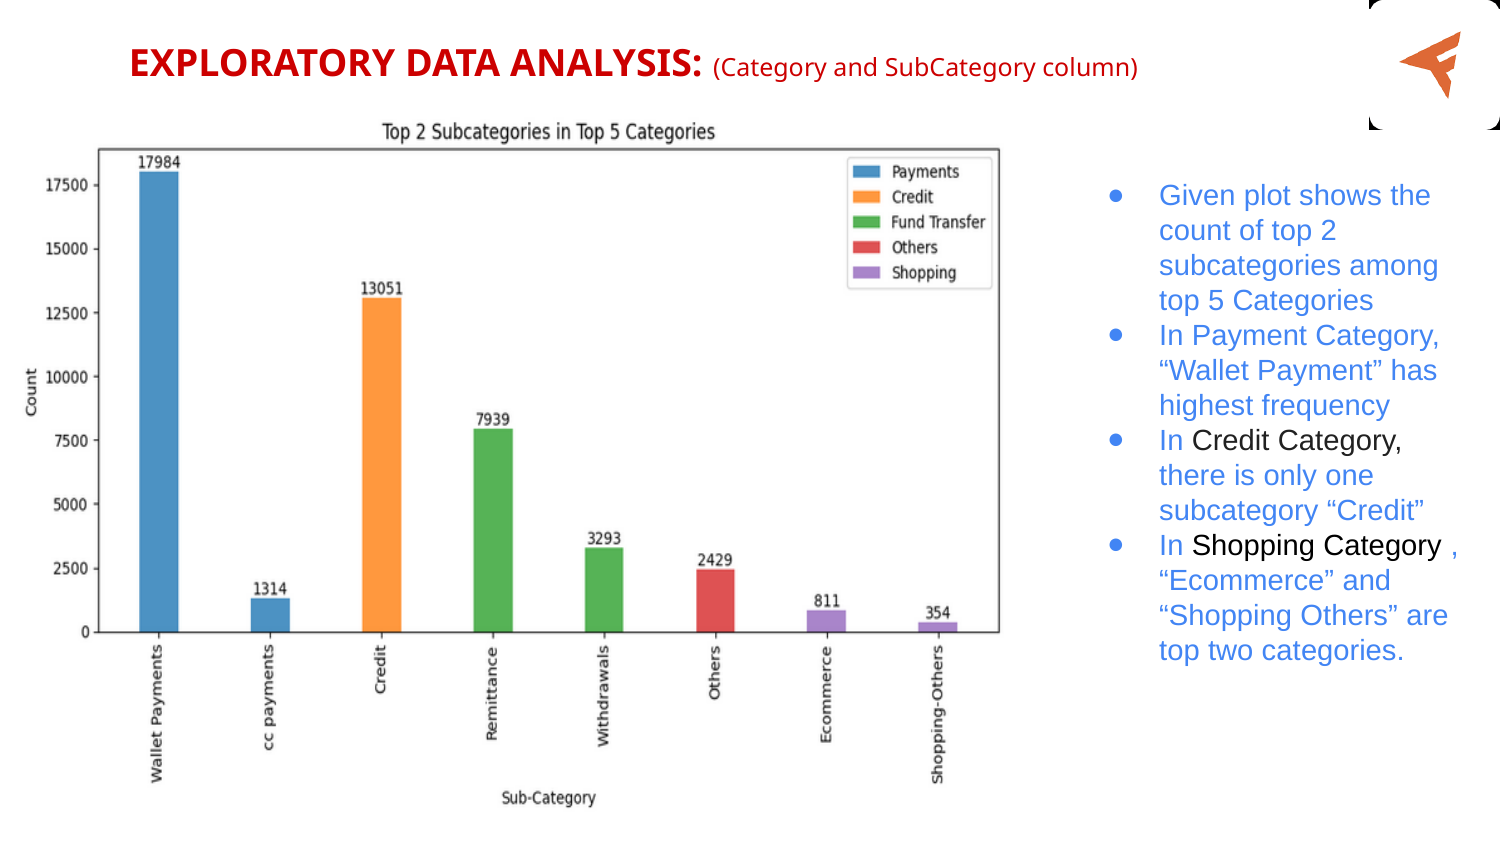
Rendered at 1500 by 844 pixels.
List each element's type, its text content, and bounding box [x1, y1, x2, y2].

picture [0, 103, 1024, 825]
picture [1369, 0, 1500, 131]
title EXPLORATORY DATA ANALYSIS: (Category and SubCategory column) [39, 0, 1402, 181]
text_box Given plot shows the count of top 2 subcategories among top 5 Categories In Payment Category, “Wallet Payment” has highest frequency In Credit Category, there is only one subcategory “Credit” In Shopping Category , “Ecommerce” and “Shopping Others” are top two categories. [1069, 161, 1484, 681]
